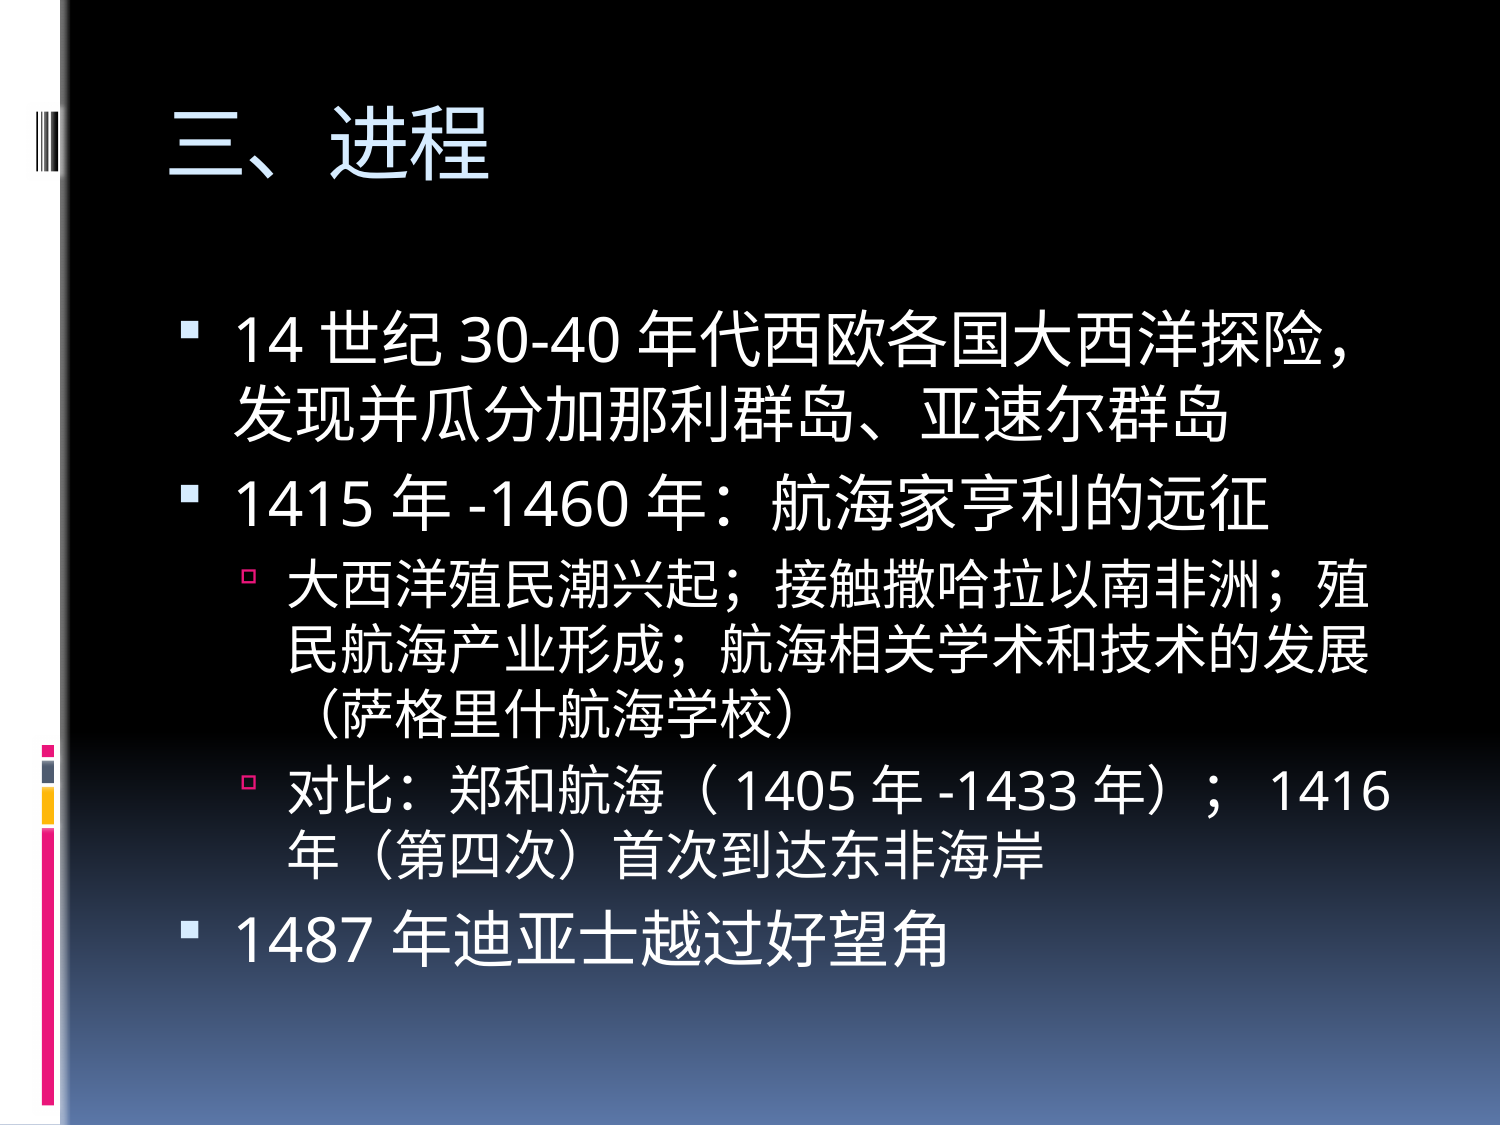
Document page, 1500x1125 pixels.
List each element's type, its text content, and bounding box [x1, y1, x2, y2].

list 14世纪30-40年代西欧各国大西洋探险，发现并瓜分加那利群岛、亚速尔群岛 1415年-1460年：航海家亨利的远征 大西洋殖民潮兴起；接触撒哈拉以南非洲；殖民航海产业形成；航海相关学术和技术的发展（萨格里什航海学校） 对比：郑和航海（1405年-1433年）；1416年（第四次）首次到达东非海岸 1487年迪亚士越过好望角 [150, 292, 1425, 1043]
title 三、进程 [150, 83, 1425, 234]
